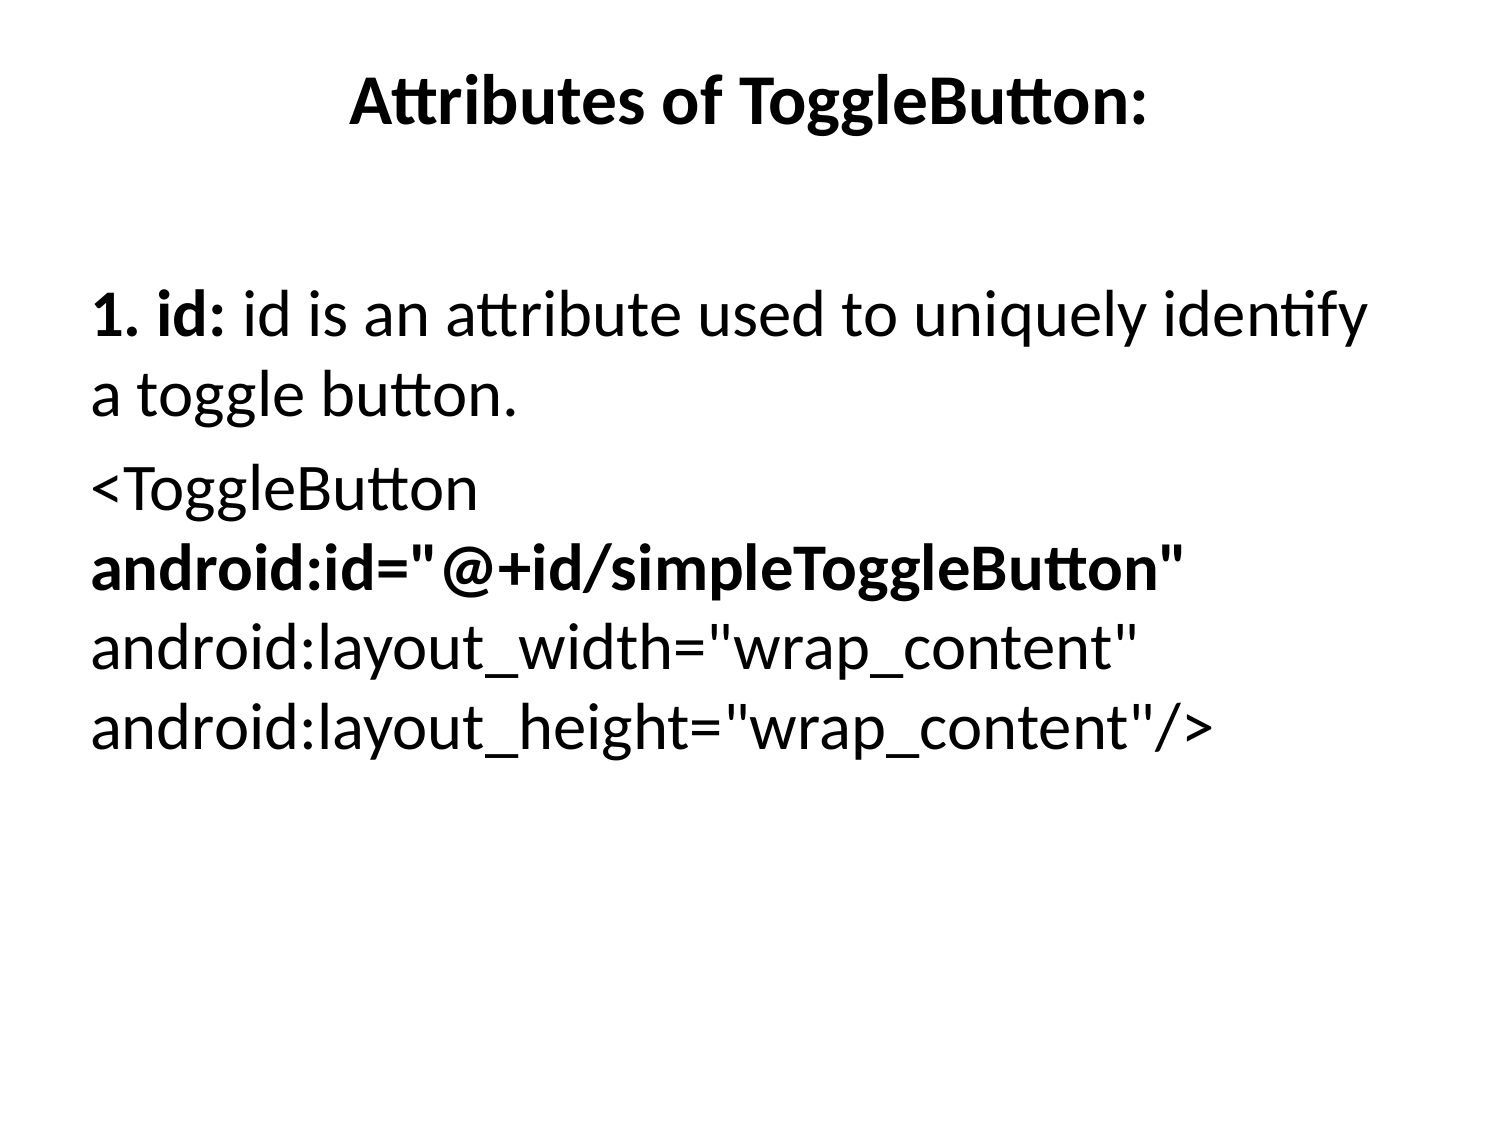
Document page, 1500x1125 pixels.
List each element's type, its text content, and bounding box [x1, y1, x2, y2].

title Attributes of ToggleButton: [75, 45, 1425, 233]
list 1. id: id is an attribute used to uniquely identify a toggle button. <ToggleButton android:id="@+id/simpleToggleButton" android:layout_width="wrap_content" android:layout_height="wrap_content"/> [75, 262, 1425, 1005]
